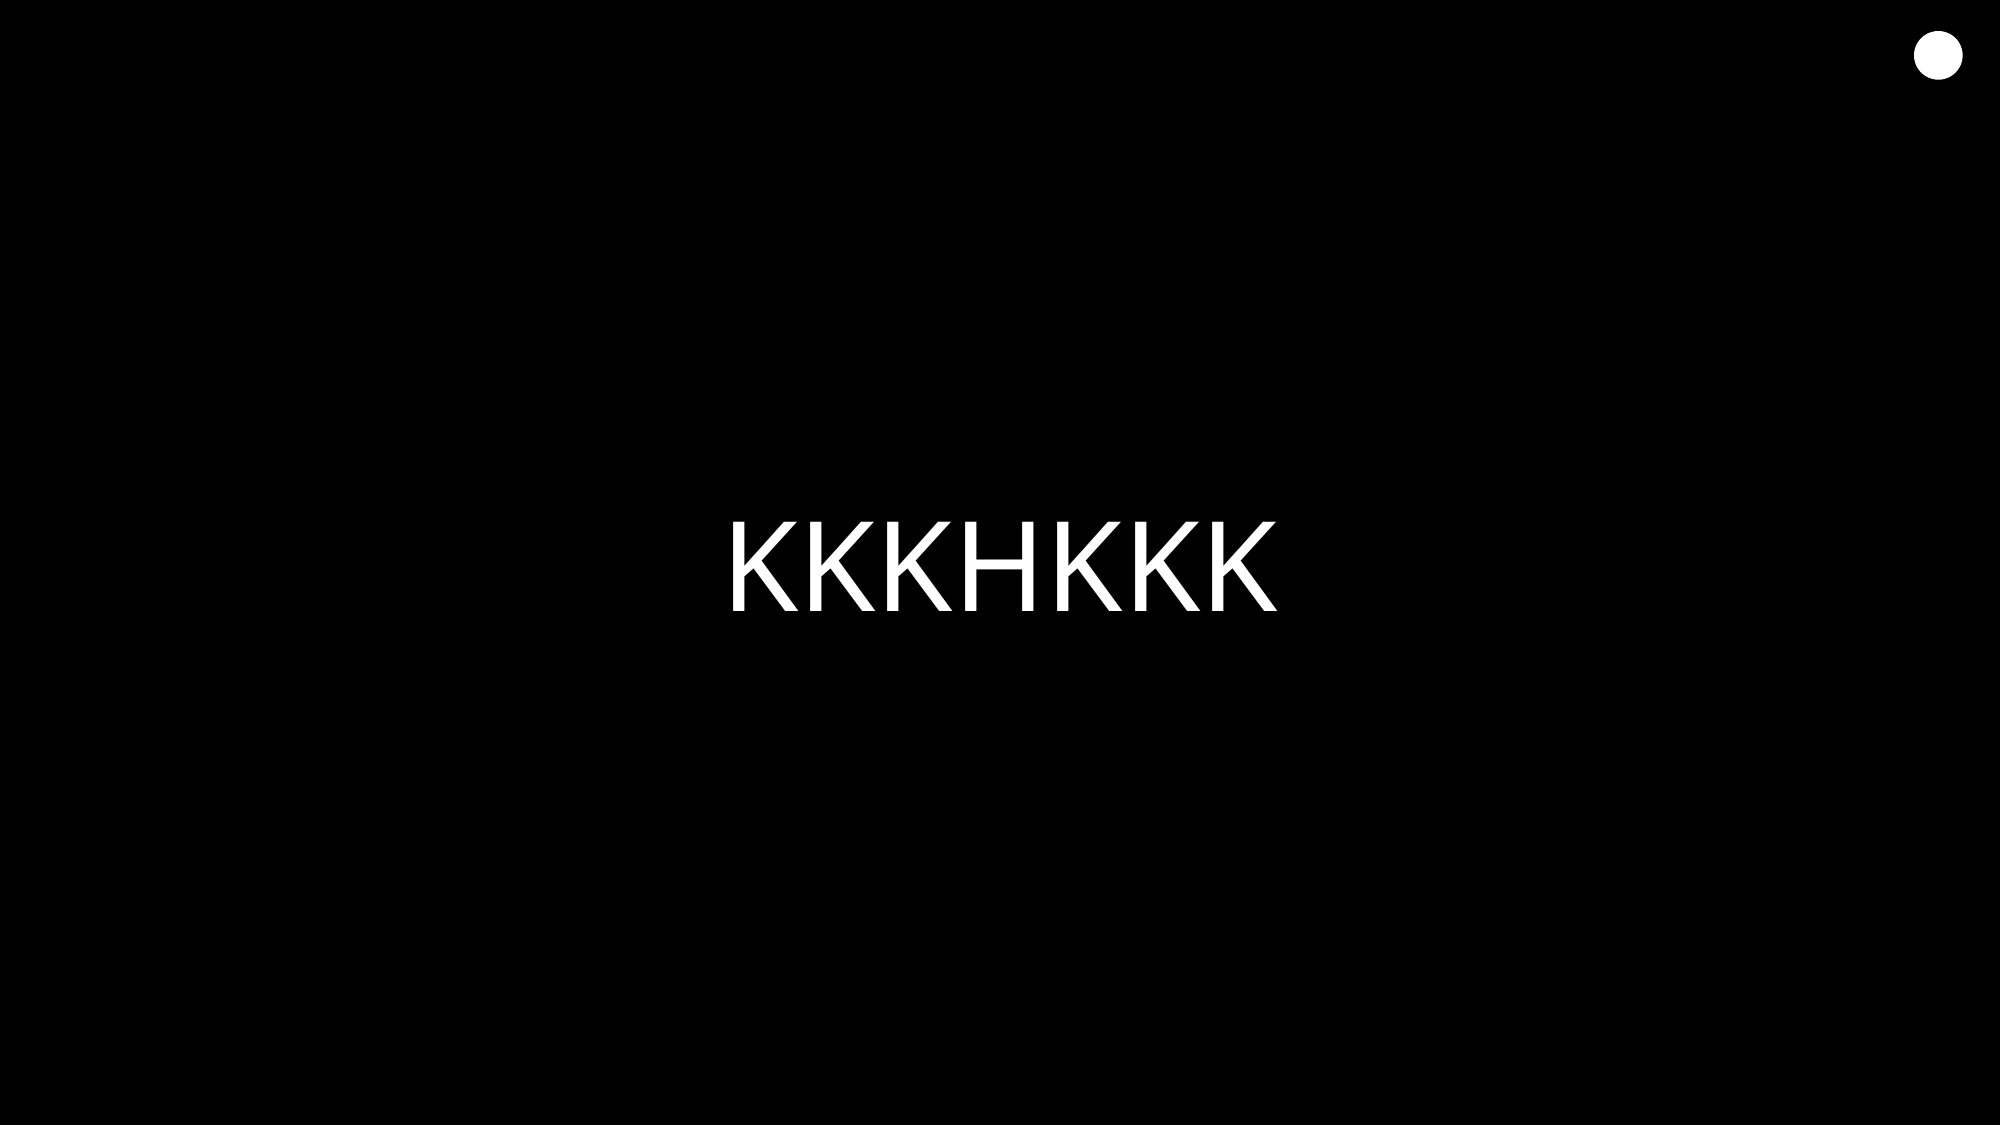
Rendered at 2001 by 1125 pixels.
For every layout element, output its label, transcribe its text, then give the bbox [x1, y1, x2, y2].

text_box KKKHKKK [706, 479, 1294, 644]
